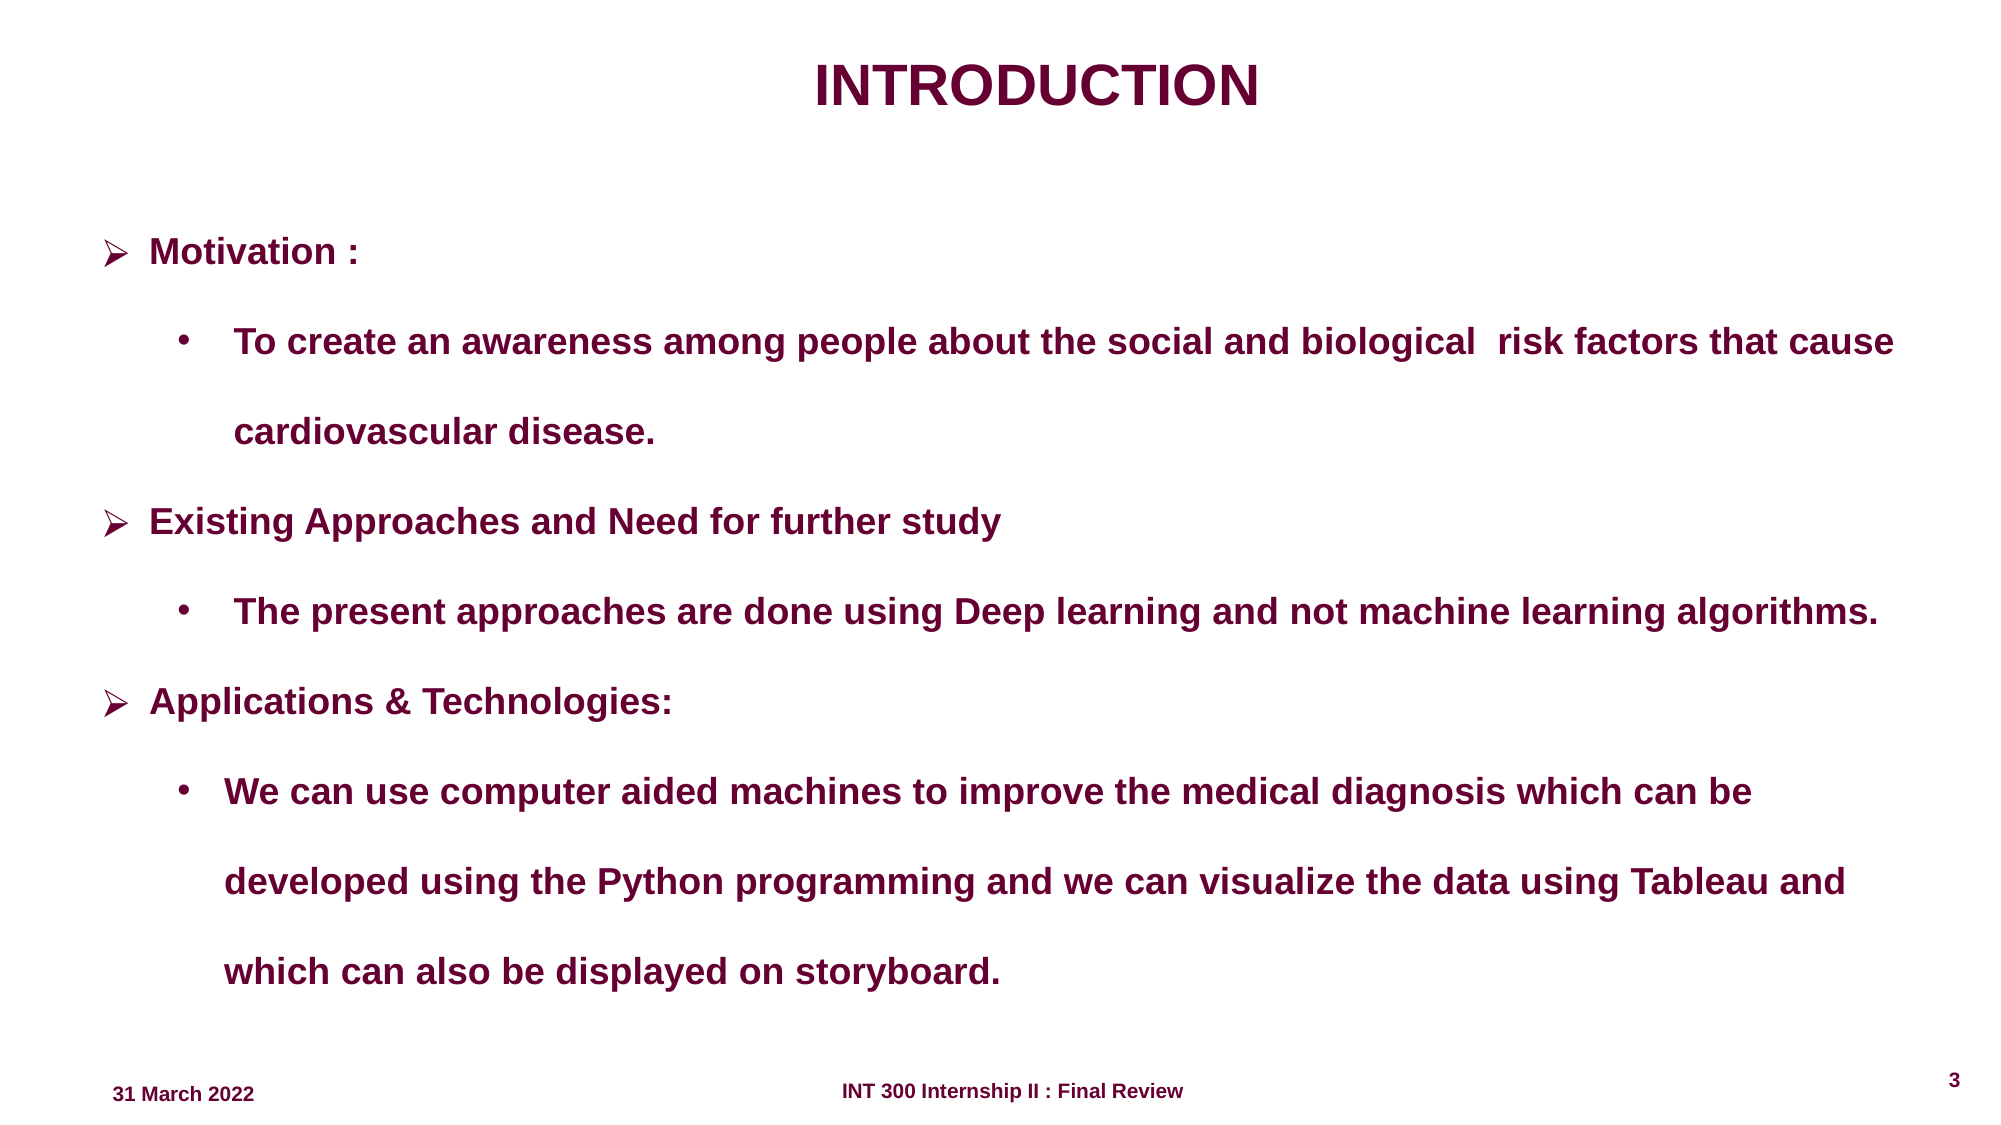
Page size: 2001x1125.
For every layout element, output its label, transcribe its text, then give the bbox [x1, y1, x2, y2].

text_box Motivation : To create an awareness among people about the social and biological risk factors that cause cardiovascular disease. Existing Approaches and Need for further study The present approaches are done using Deep learning and not machine learning algorithms. Applications & Technologies: We can use computer aided machines to improve the medical diagnosis which can be developed using the Python programming and we can visualize the data using Tableau and which can also be displayed on storyboard. [87, 174, 1913, 1000]
text_box INTRODUCTION [799, 39, 1282, 125]
text_box ‹#› [1933, 1059, 2000, 1124]
text_box INT 300 Internship II : Final Review [827, 1070, 1257, 1111]
text_box 31 March 2022 [97, 1073, 331, 1110]
